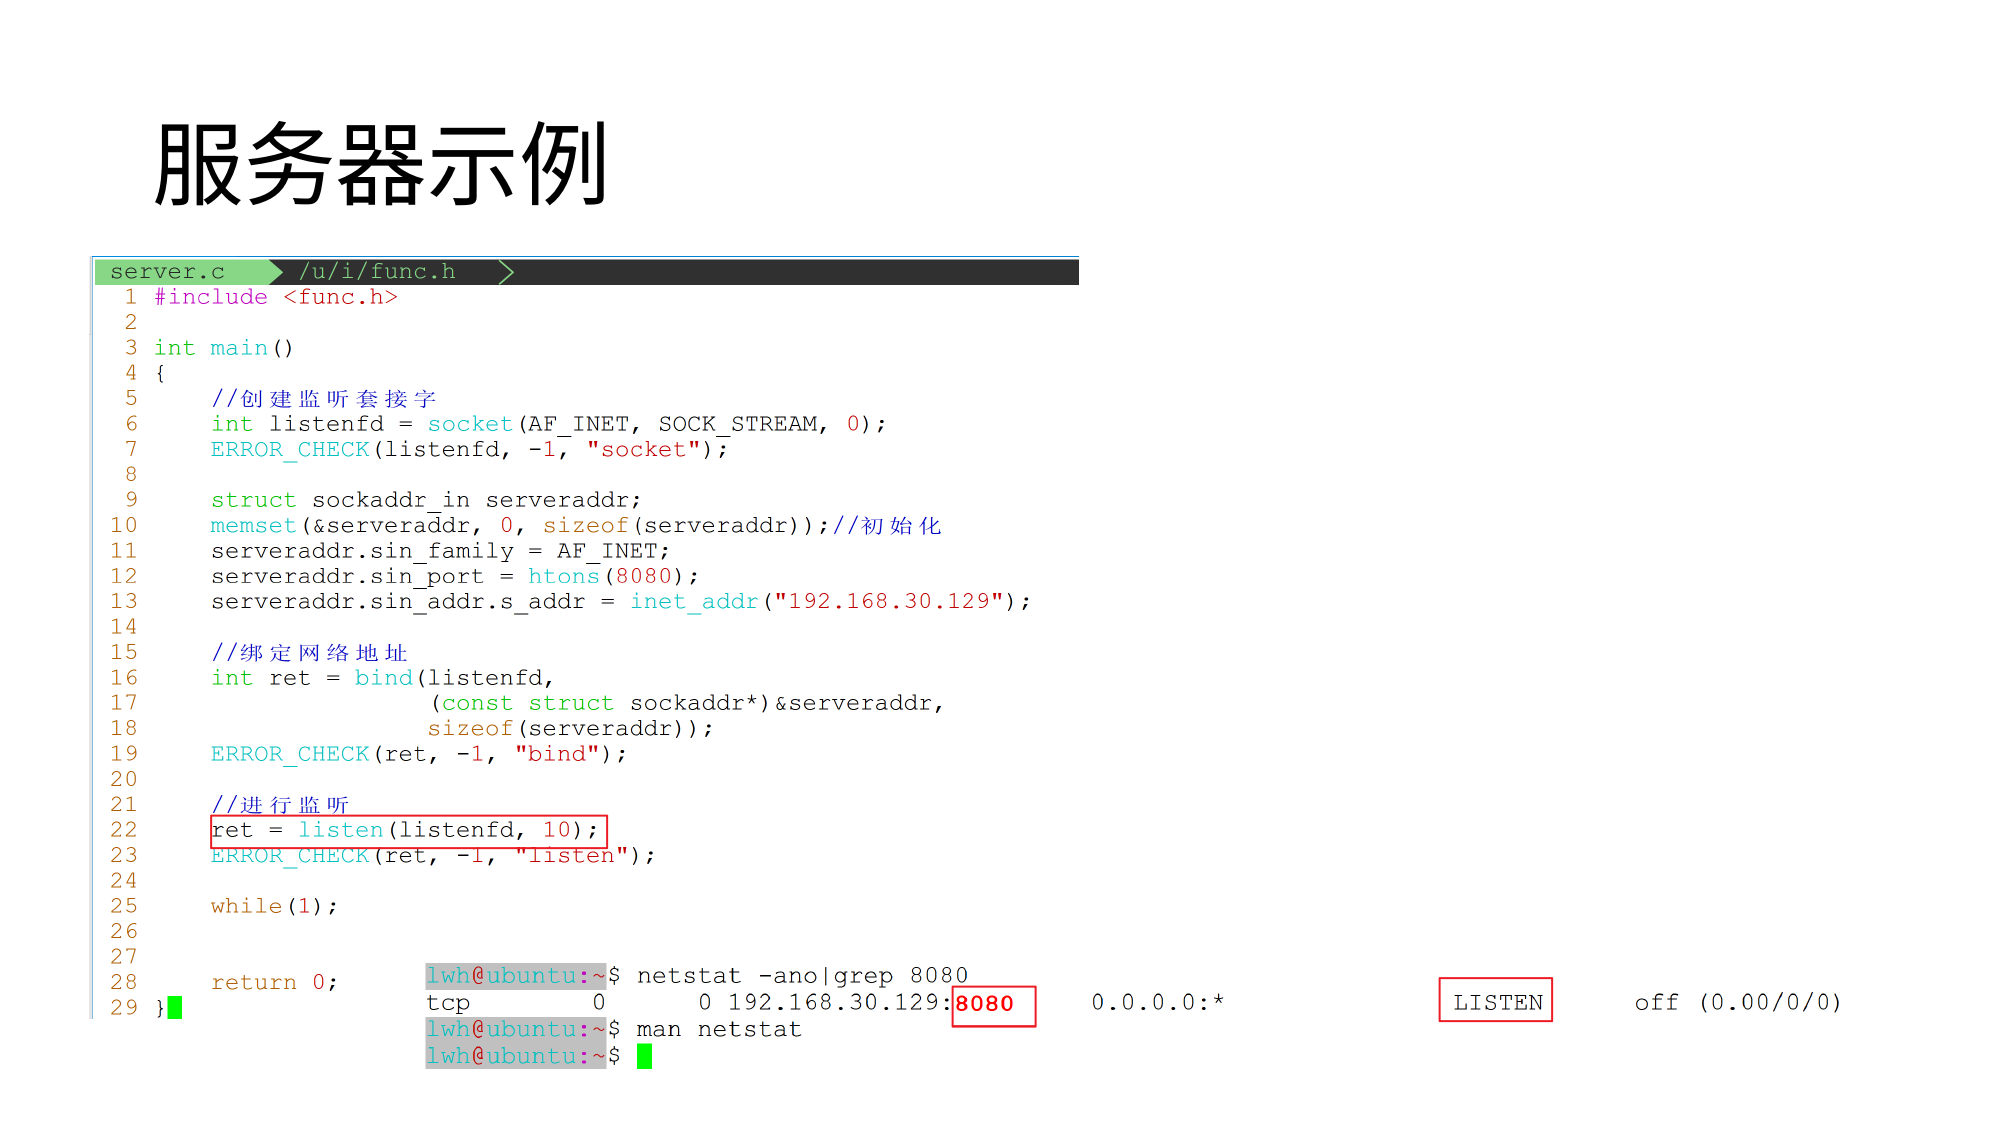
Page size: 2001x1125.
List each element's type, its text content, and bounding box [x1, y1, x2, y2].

picture [423, 962, 1954, 1069]
title 服务器示例 [137, 59, 1863, 278]
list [89, 255, 1080, 1020]
